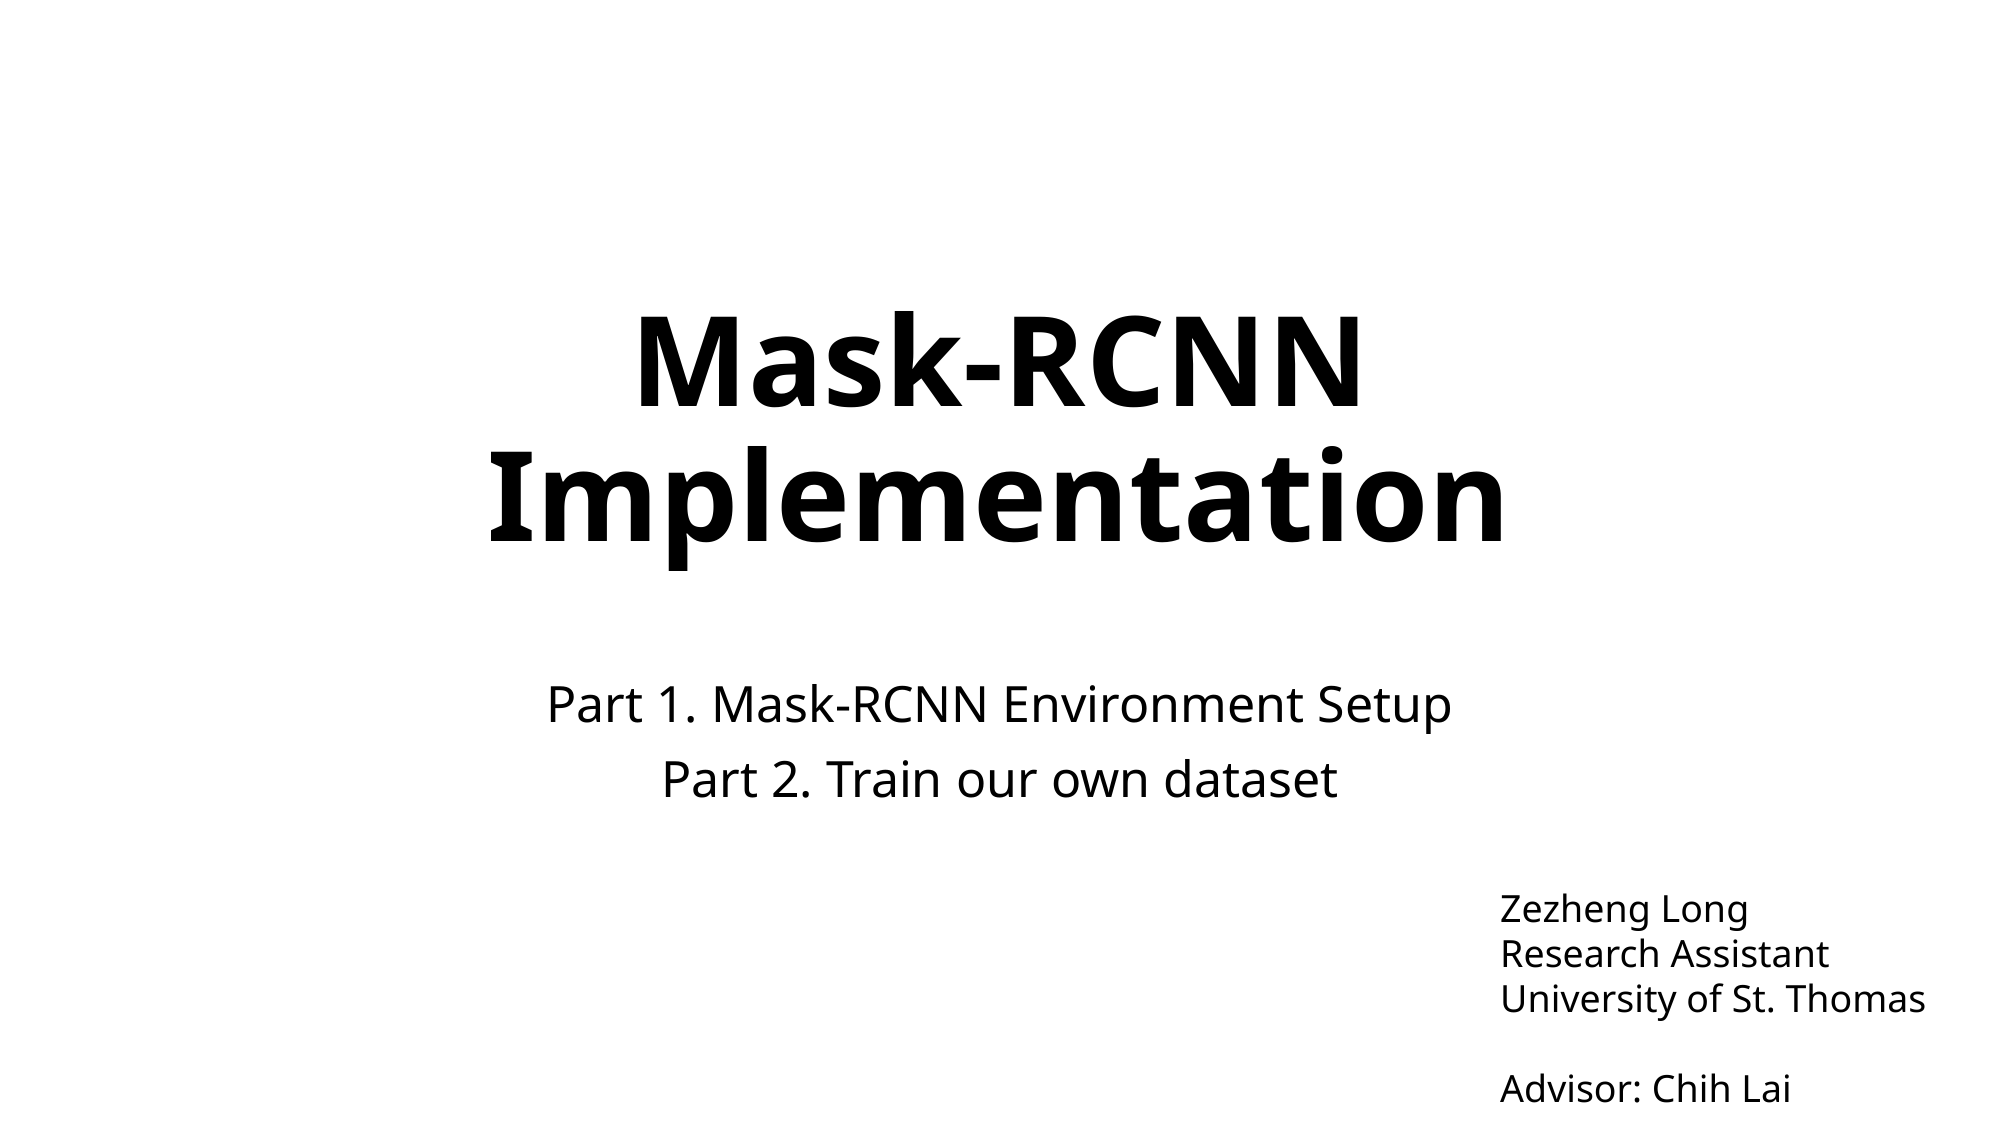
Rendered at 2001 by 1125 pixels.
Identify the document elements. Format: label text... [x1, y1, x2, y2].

subtitle Part 1. Mask-RCNN Environment Setup Part 2. Train our own dataset [249, 590, 1750, 863]
text_box Zezheng Long Research Assistant University of St. Thomas Advisor: Chih Lai [1485, 877, 1942, 1118]
title Mask-RCNN Implementation [249, 184, 1750, 576]
